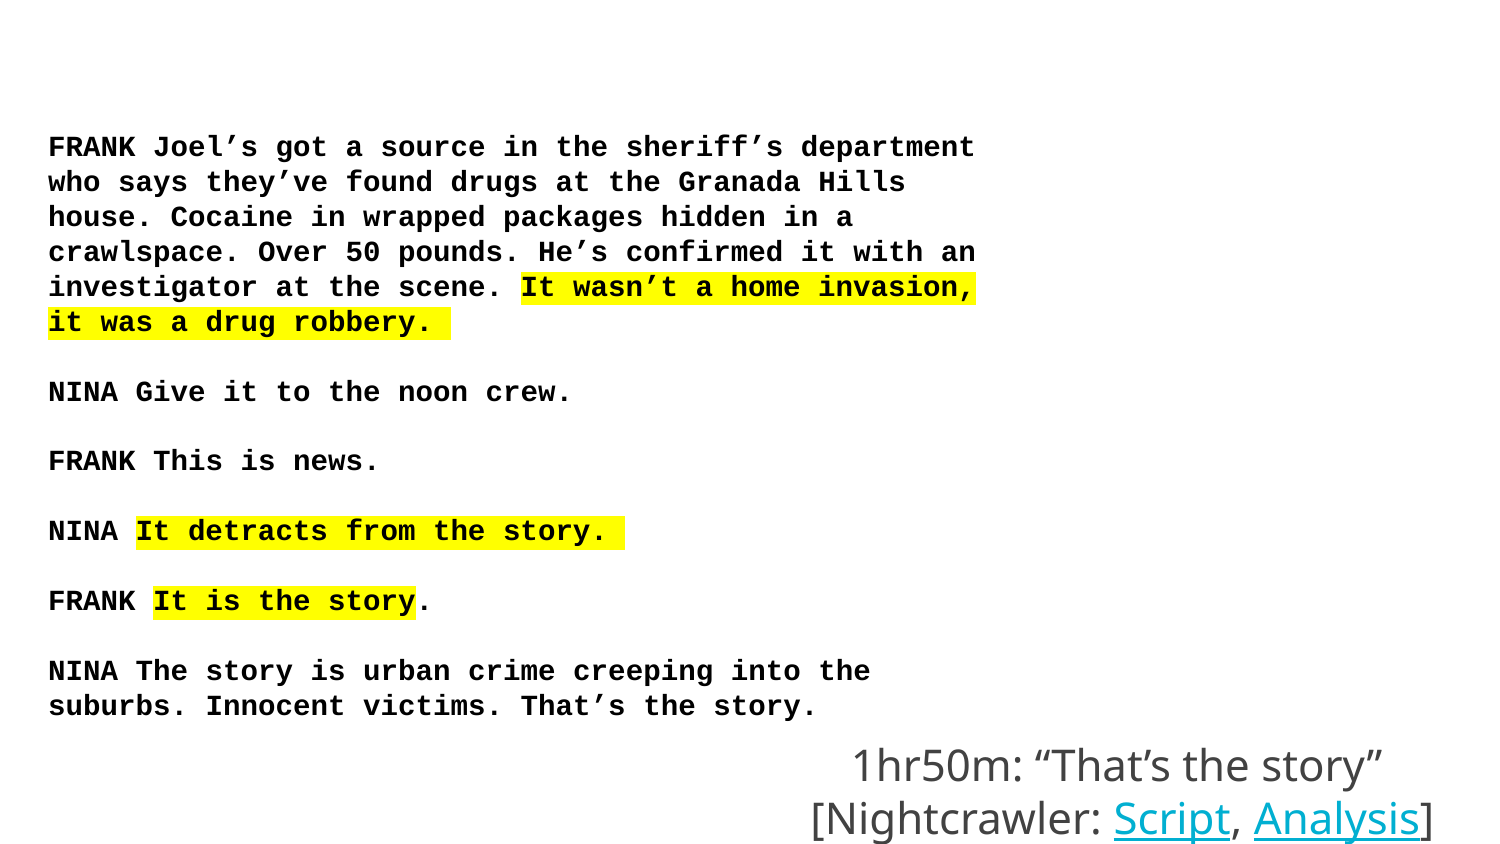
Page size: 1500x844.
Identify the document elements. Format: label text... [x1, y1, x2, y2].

list 1hr50m: “That’s the story” [Nightcrawler: Script, Analysis] [745, 744, 1500, 844]
text_box FRANK Joel’s got a source in the sheriff’s department who says they’ve found drugs at the Granada Hills house. Cocaine in wrapped packages hidden in a crawlspace. Over 50 pounds. He’s confirmed it with an investigator at the scene. It wasn’t a home invasion, it was a drug robbery. NINA Give it to the noon crew. FRANK This is news. NINA It detracts from the story. FRANK It is the story. NINA The story is urban crime creeping into the suburbs. Innocent victims. That’s the story. [33, 112, 998, 807]
